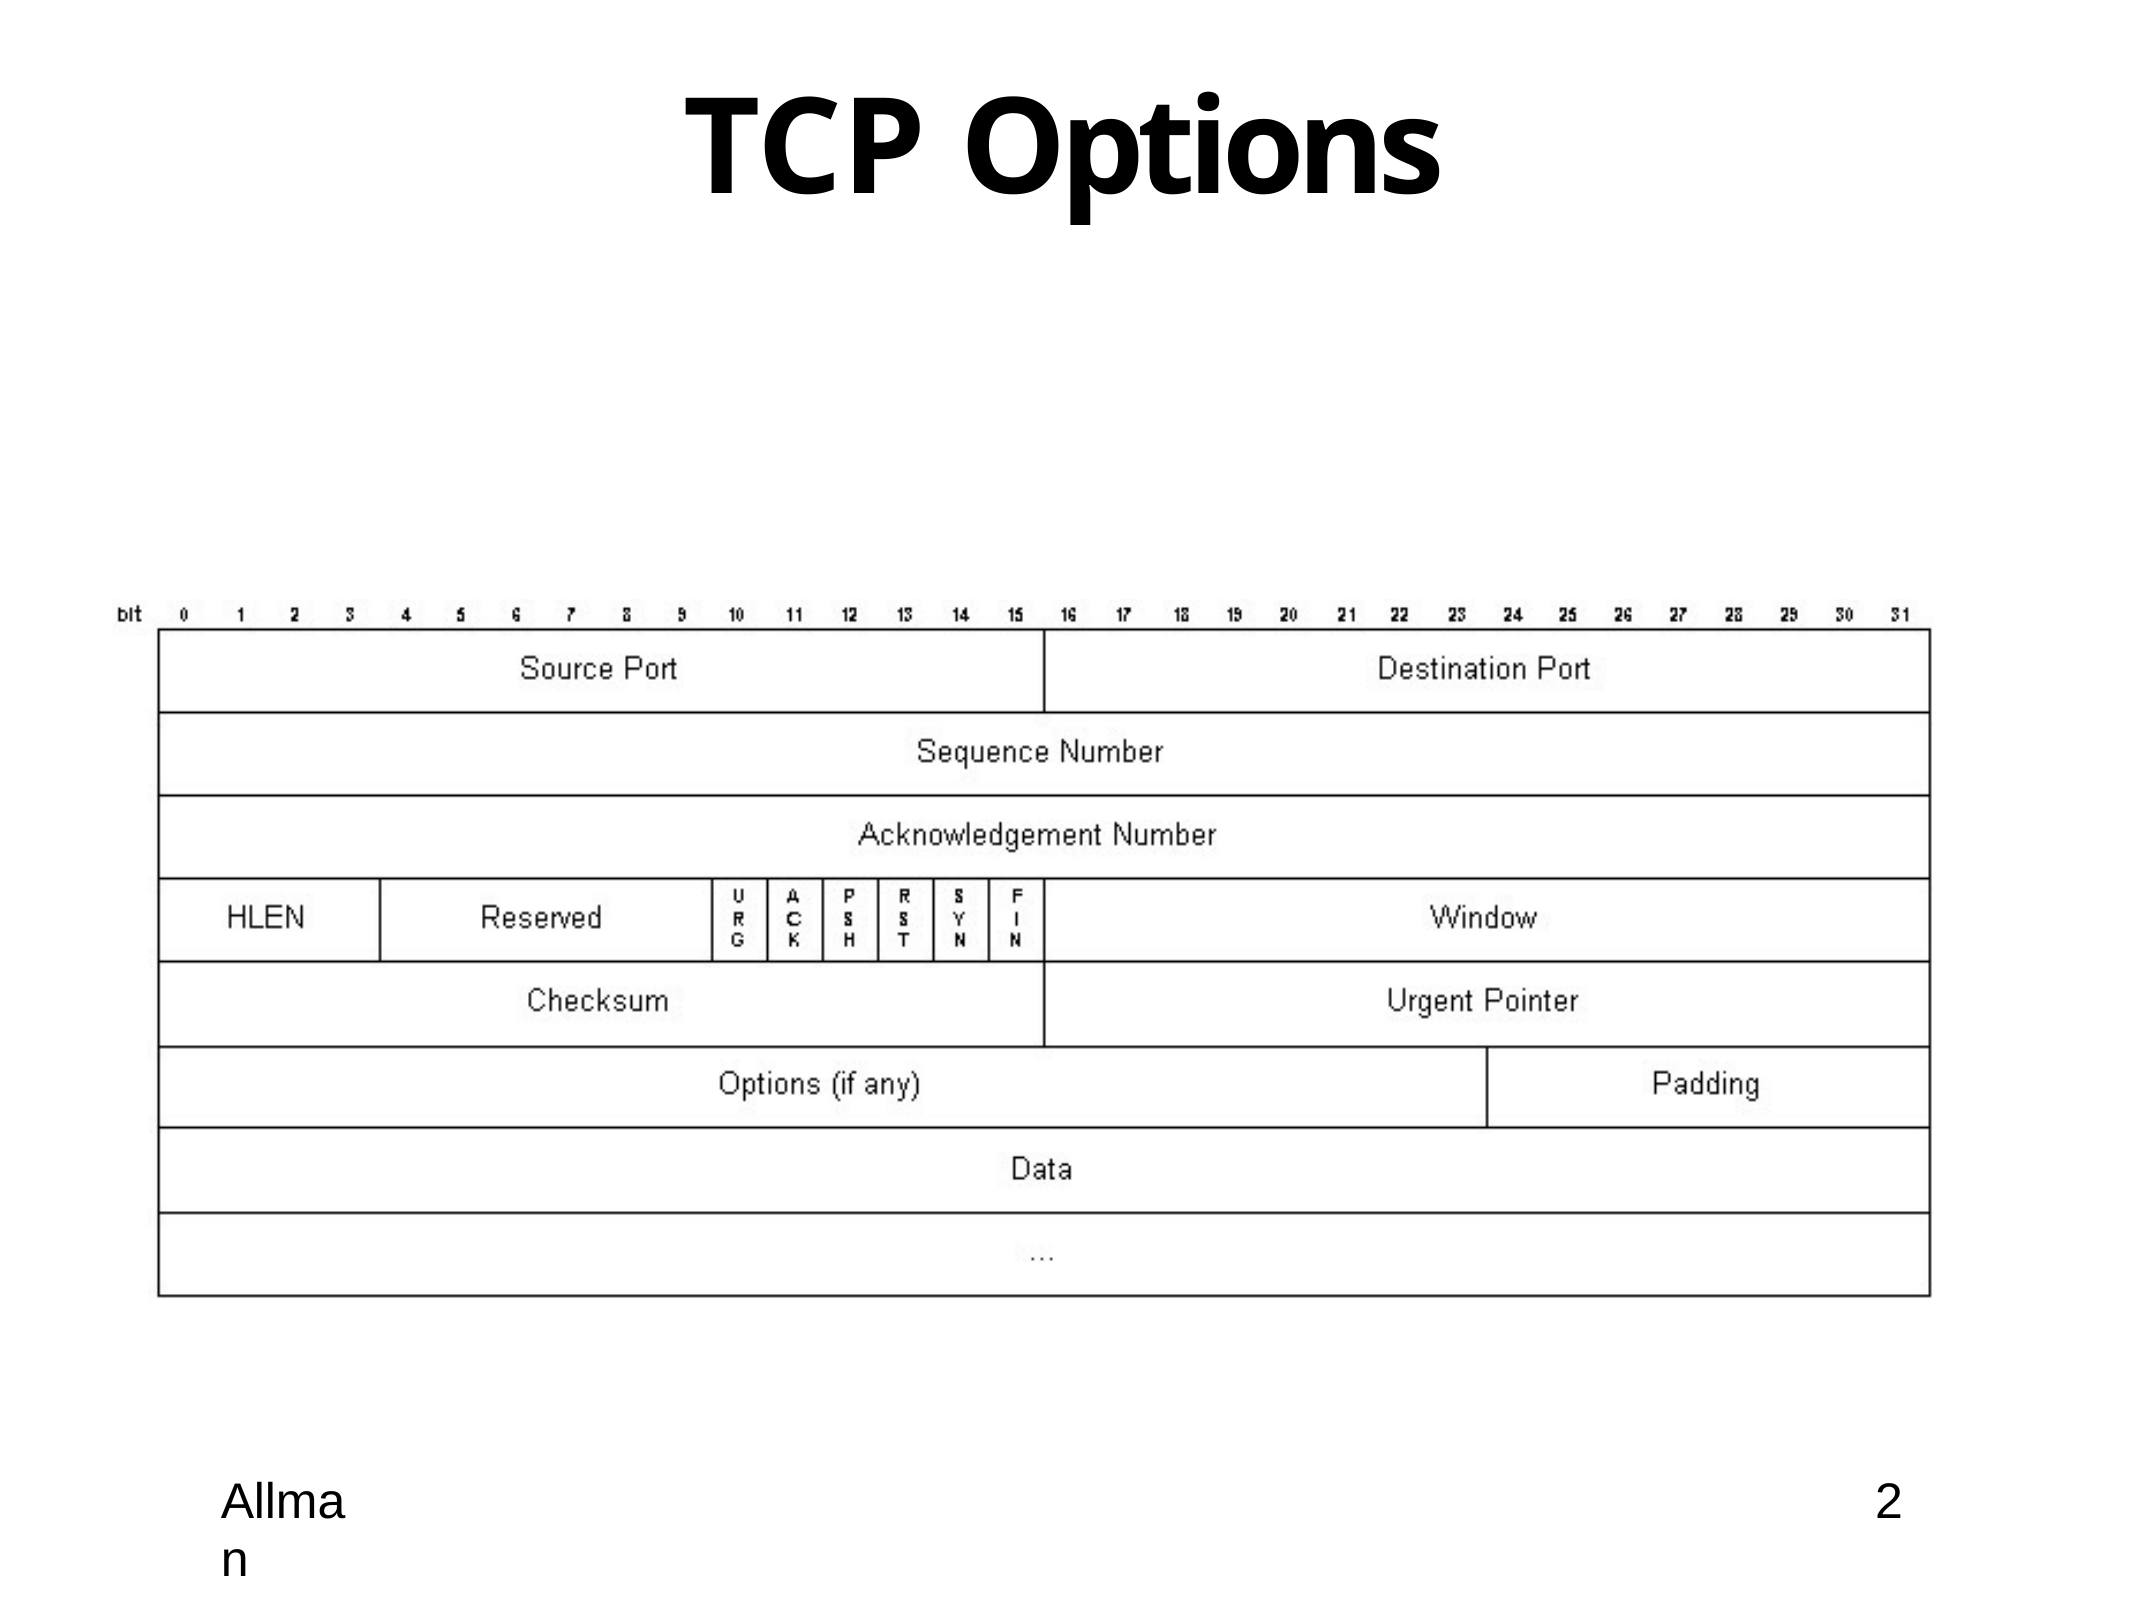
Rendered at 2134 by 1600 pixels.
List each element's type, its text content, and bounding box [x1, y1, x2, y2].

text_box 2 [1872, 1470, 1902, 1529]
footer Allman [218, 1470, 364, 1600]
title TCP Options [681, 58, 1452, 328]
text_box [112, 599, 1934, 1300]
